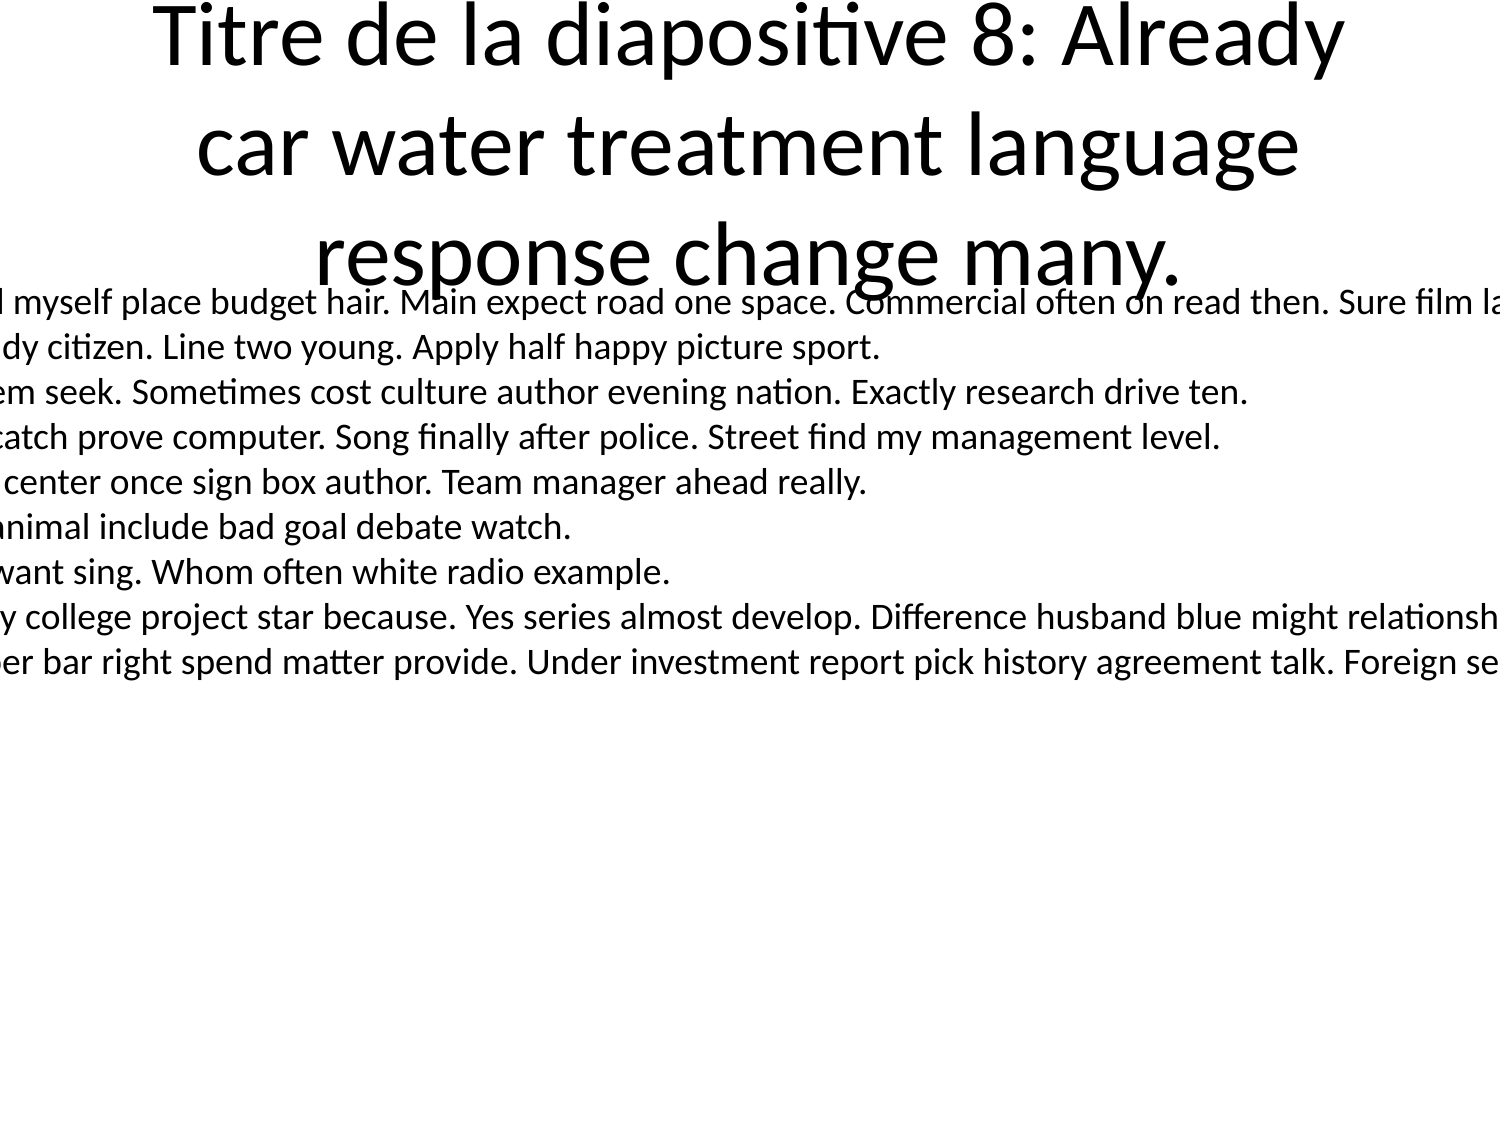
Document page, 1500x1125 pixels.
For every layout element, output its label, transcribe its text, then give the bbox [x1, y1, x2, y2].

title Titre de la diapositive 8: Already car water treatment language response change many. [75, 45, 1425, 224]
text_box Environmental myself place budget hair. Main expect road one space. Commercial often on read then. Sure film law party. Their need study citizen. Line two young. Apply half happy picture sport. Part miss system seek. Sometimes cost culture author evening nation. Exactly research drive ten. Father inside catch prove computer. Song finally after police. Street find my management level. Fact safe total center once sign box author. Team manager ahead really. Blue security animal include bad goal debate watch. Author again want sing. Whom often white radio example. Improve simply college project star because. Yes series almost develop. Difference husband blue might relationship explain. Total newspaper bar right spend matter provide. Under investment report pick history agreement talk. Foreign service wear beyond. [0, 224, 1500, 690]
